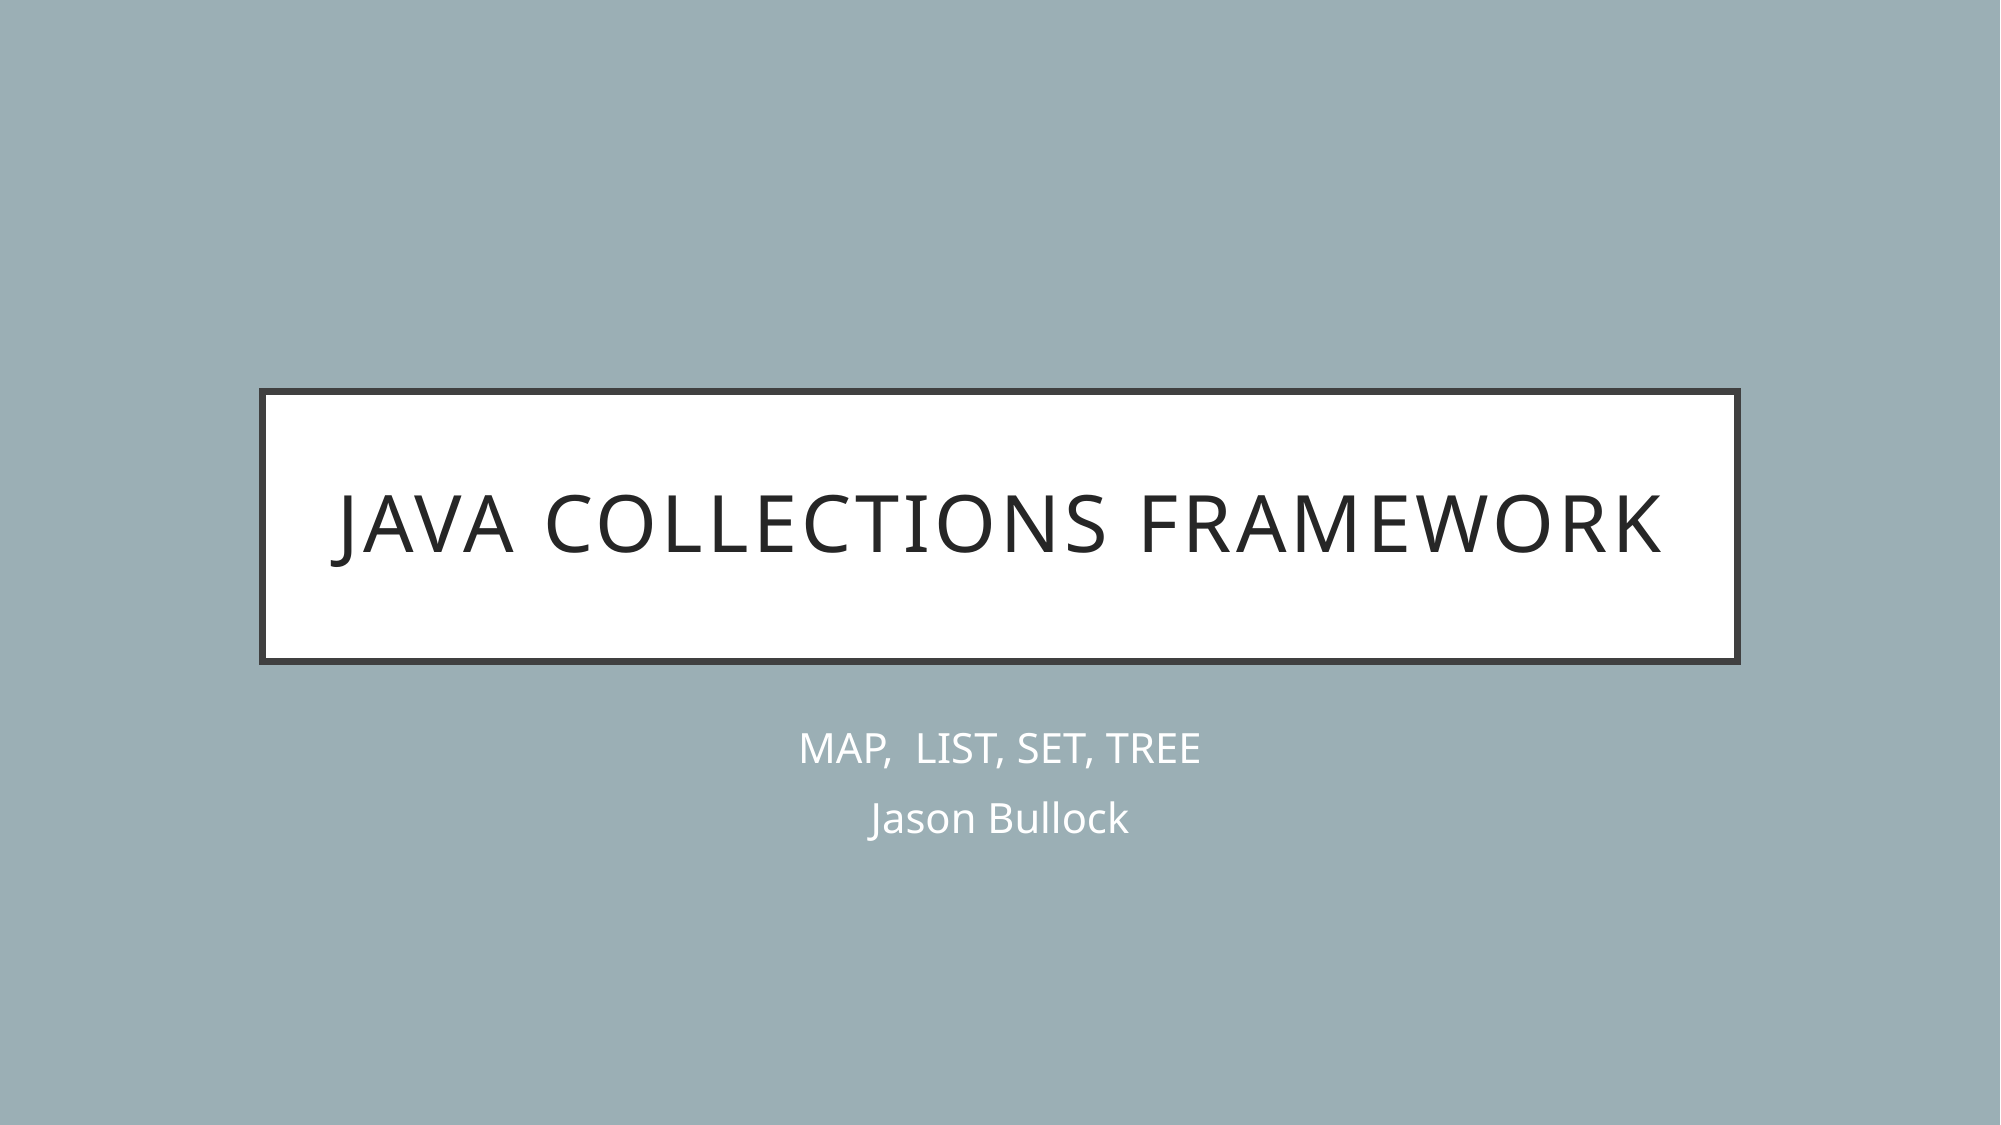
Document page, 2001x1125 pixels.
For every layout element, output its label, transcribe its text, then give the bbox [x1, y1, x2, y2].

title Java collections framework [259, 388, 1741, 665]
subtitle MAP, LIST, SET, TREE Jason Bullock [442, 713, 1558, 918]
